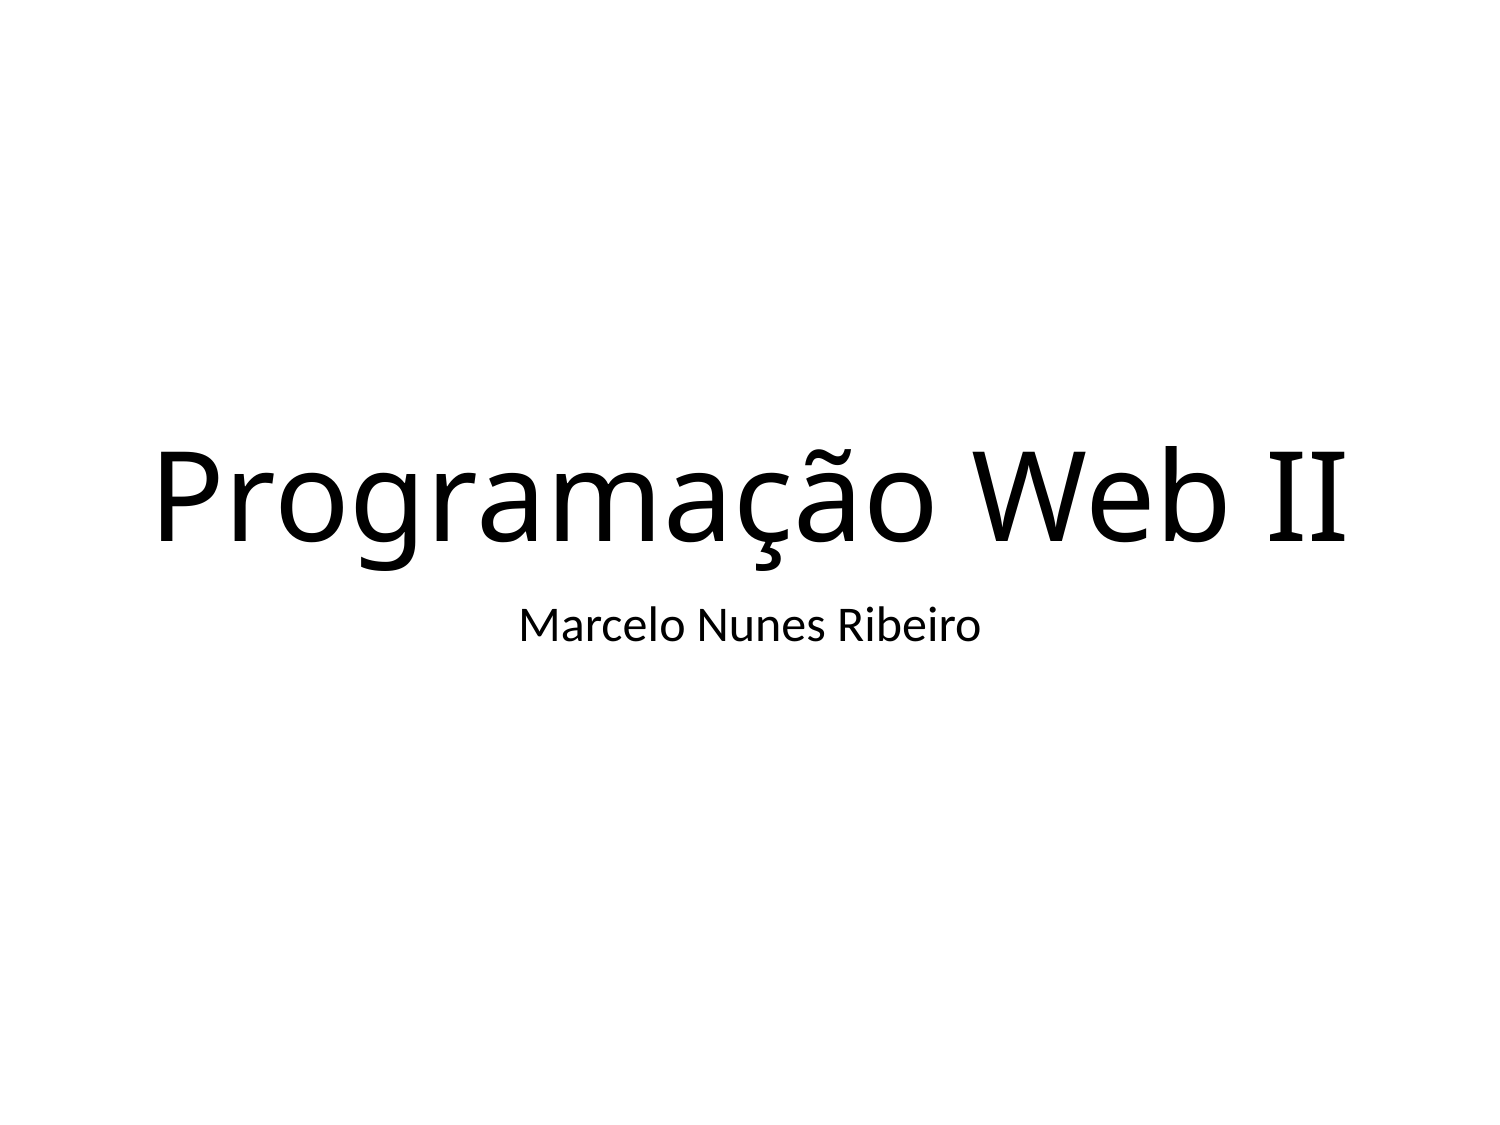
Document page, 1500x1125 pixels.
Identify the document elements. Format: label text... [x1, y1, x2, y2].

subtitle Marcelo Nunes Ribeiro [187, 590, 1313, 863]
title Programação Web II [112, 184, 1388, 576]
